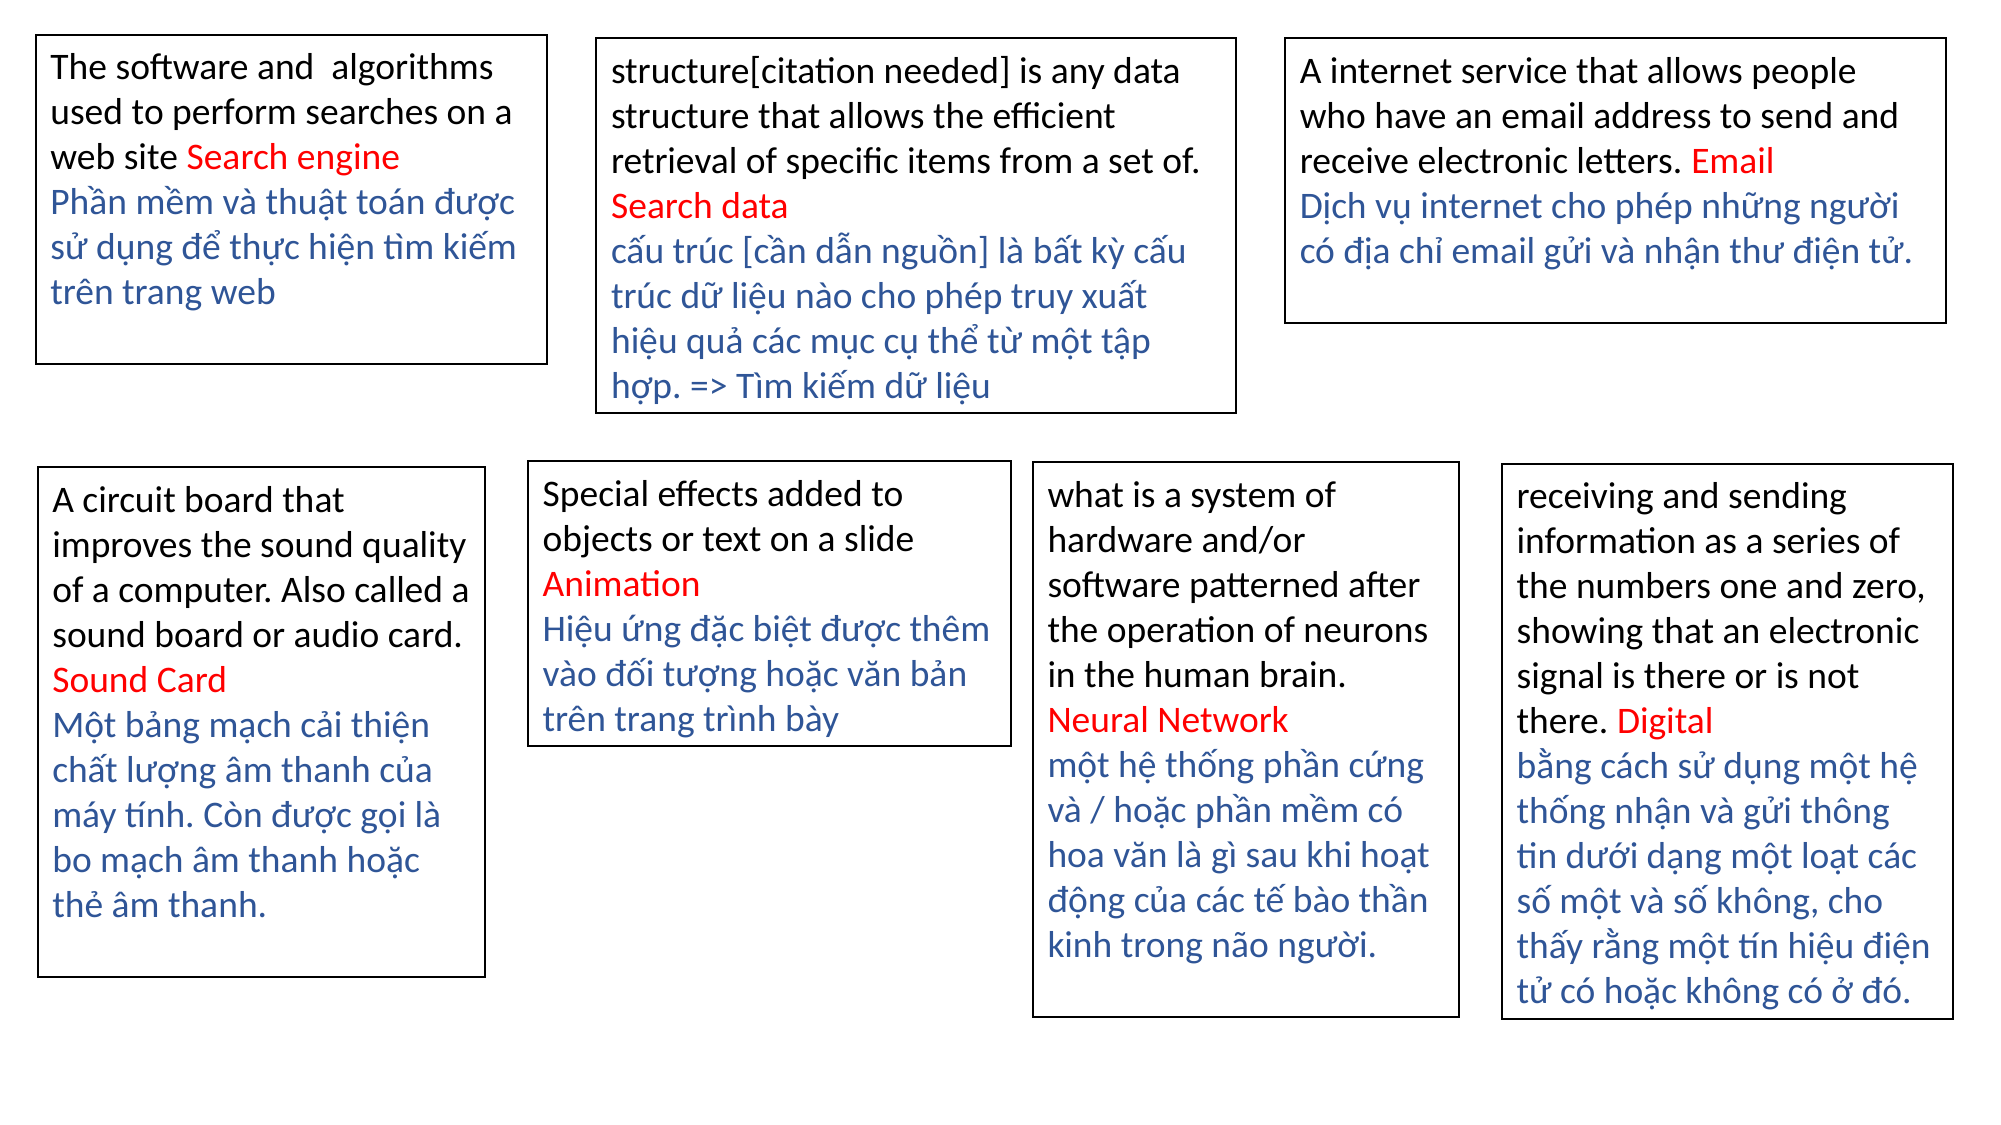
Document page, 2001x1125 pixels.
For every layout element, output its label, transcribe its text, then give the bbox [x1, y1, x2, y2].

text_box what is a system of hardware and/or software patterned after the operation of neurons in the human brain. Neural Network một hệ thống phần cứng và / hoặc phần mềm có hoa văn là gì sau khi hoạt động của các tế bào thần kinh trong não người. [1032, 461, 1460, 1018]
text_box Special effects added to objects or text on a slide Animation Hiệu ứng đặc biệt được thêm vào đối tượng hoặc văn bản trên trang trình bày [527, 460, 1012, 747]
text_box receiving and sending information as a series of the numbers one and zero, showing that an electronic signal is there or is not there. Digital bằng cách sử dụng một hệ thống nhận và gửi thông tin dưới dạng một loạt các số một và số không, cho thấy rằng một tín hiệu điện tử có hoặc không có ở đó. [1501, 463, 1954, 1020]
text_box structure[citation needed] is any data structure that allows the efficient retrieval of specific items from a set of. Search data cấu trúc [cần dẫn nguồn] là bất kỳ cấu trúc dữ liệu nào cho phép truy xuất hiệu quả các mục cụ thể từ một tập hợp. => Tìm kiếm dữ liệu [595, 37, 1237, 414]
text_box A internet service that allows people who have an email address to send and receive electronic letters. Email Dịch vụ internet cho phép những người có địa chỉ email gửi và nhận thư điện tử. [1284, 37, 1947, 324]
text_box The software and algorithms used to perform searches on a web site Search engine Phần mềm và thuật toán được sử dụng để thực hiện tìm kiếm trên trang web [35, 34, 548, 365]
text_box A circuit board that improves the sound quality of a computer. Also called a sound board or audio card. Sound Card Một bảng mạch cải thiện chất lượng âm thanh của máy tính. Còn được gọi là bo mạch âm thanh hoặc thẻ âm thanh. [37, 466, 486, 978]
